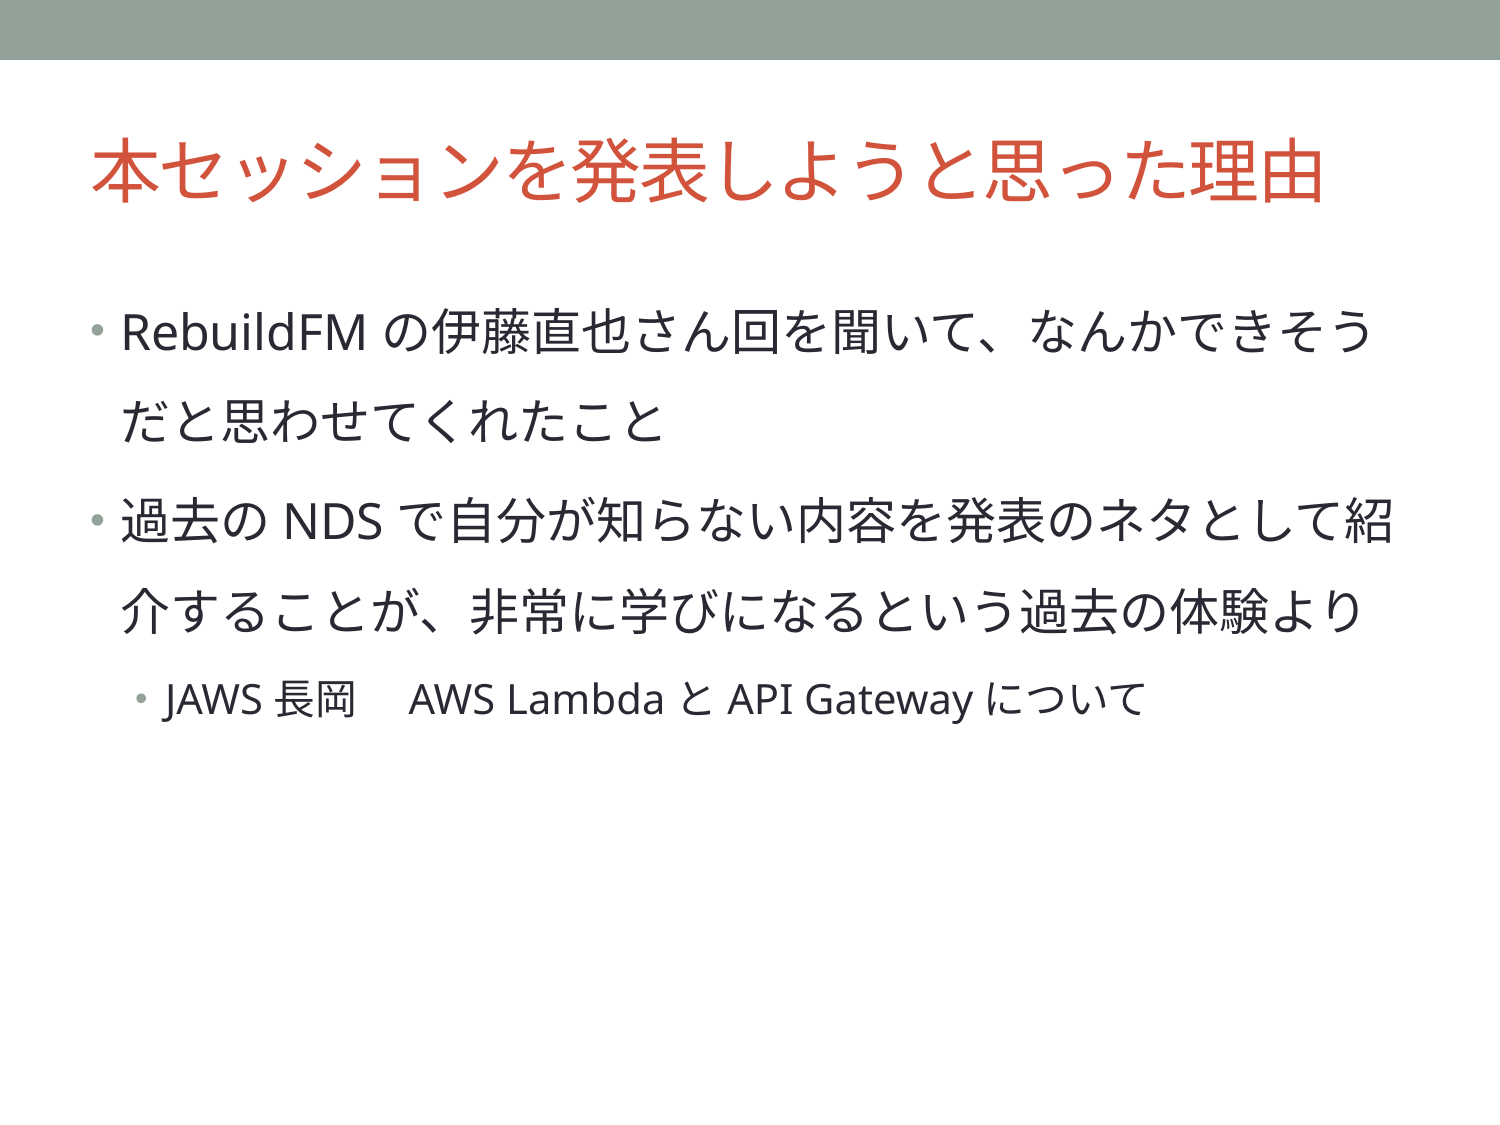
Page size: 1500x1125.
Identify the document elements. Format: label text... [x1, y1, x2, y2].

list RebuildFMの伊藤直也さん回を聞いて、なんかできそうだと思わせてくれたこと 過去のNDSで自分が知らない内容を発表のネタとして紹介することが、非常に学びになるという過去の体験より JAWS長岡 AWS LambdaとAPI Gatewayについて [75, 262, 1425, 1063]
title 本セッションを発表しようと思った理由 [75, 87, 1425, 250]
